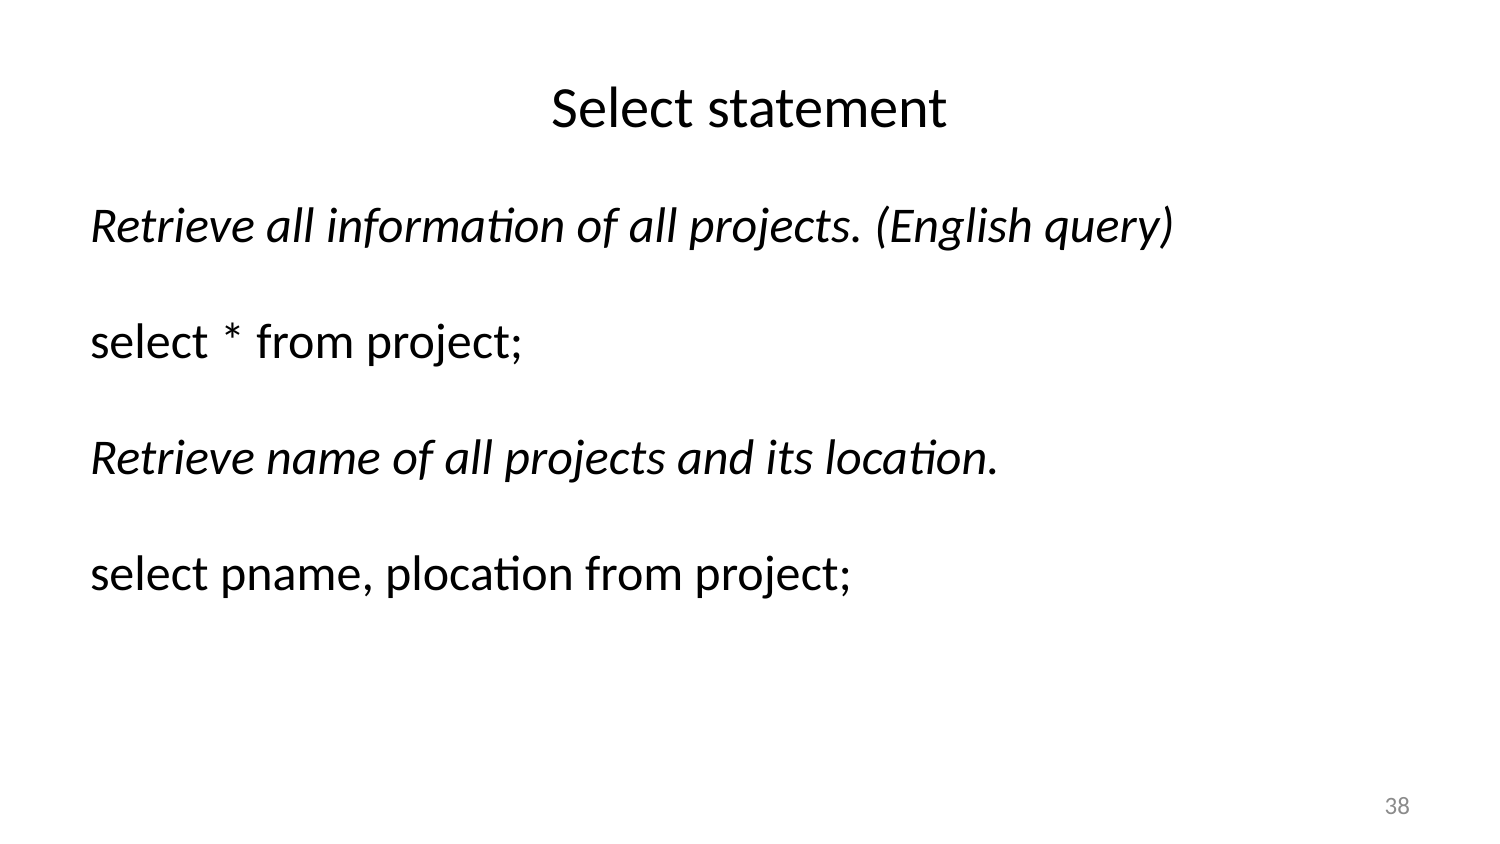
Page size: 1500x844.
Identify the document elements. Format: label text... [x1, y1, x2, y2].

title Select statement [75, 33, 1425, 175]
slide_number 38 [1074, 782, 1425, 827]
list Retrieve all information of all projects. (English query) select * from project; Retrieve name of all projects and its location. select pname, plocation from project; [75, 196, 1425, 754]
